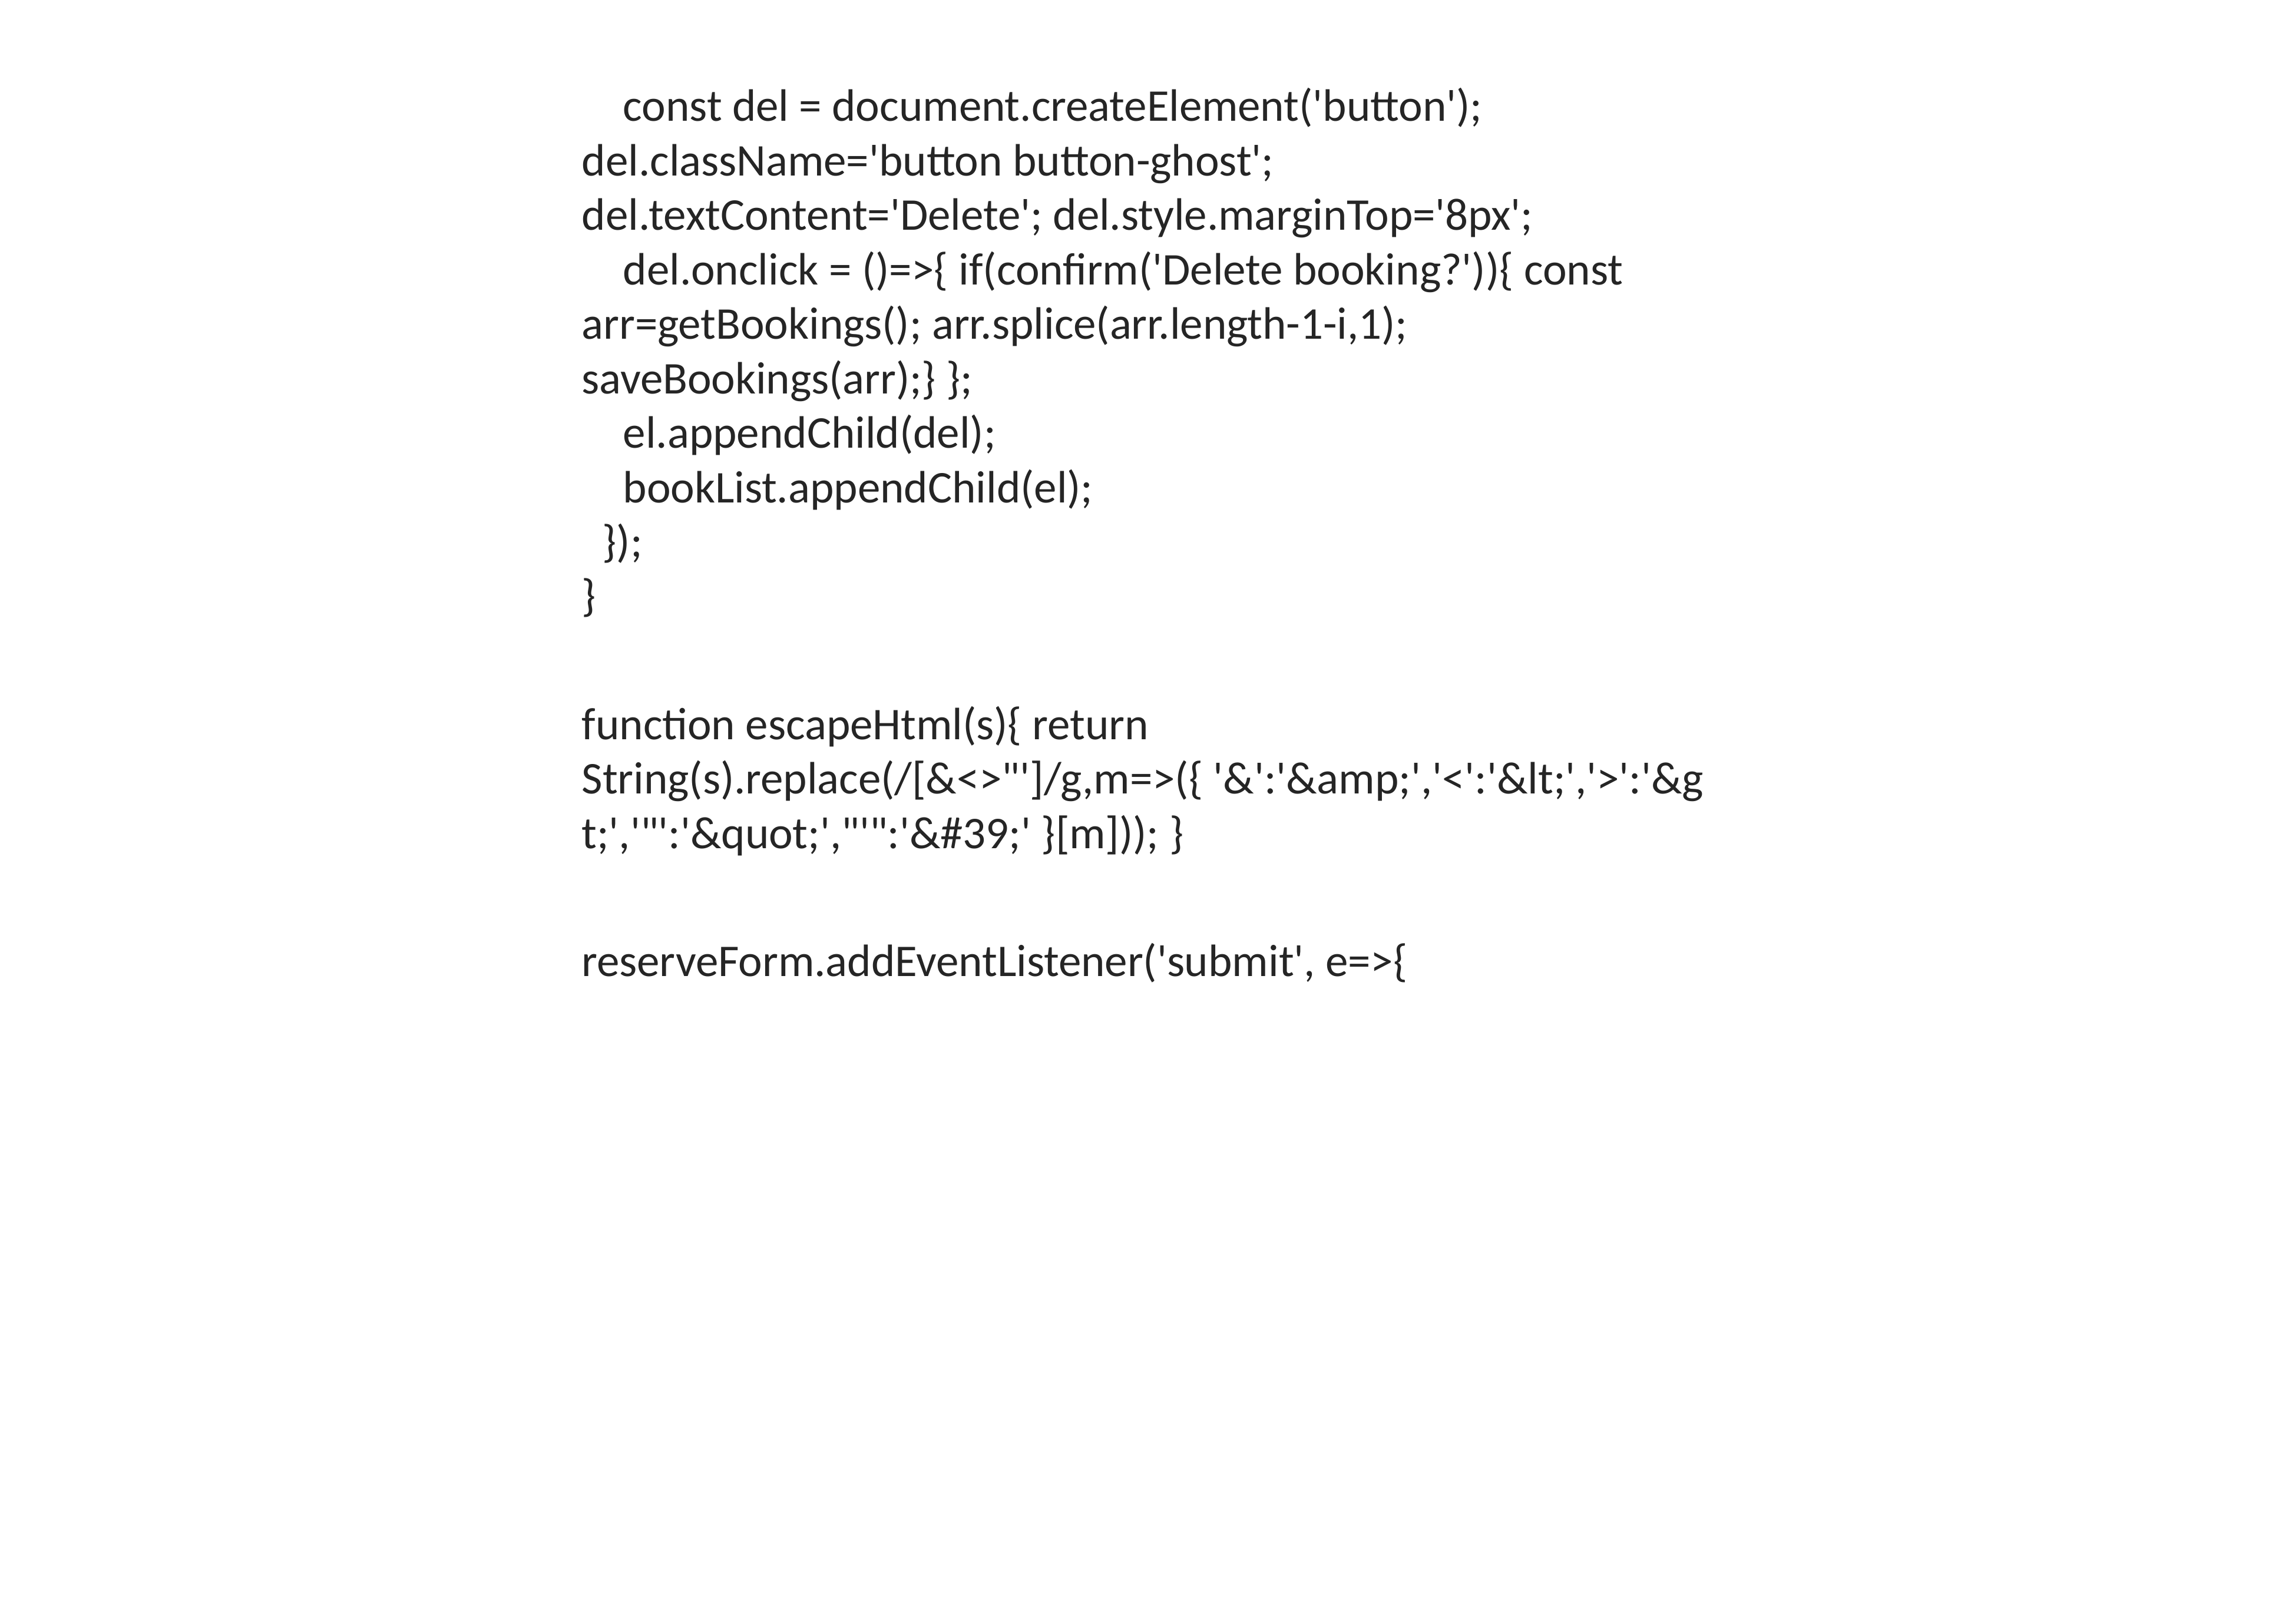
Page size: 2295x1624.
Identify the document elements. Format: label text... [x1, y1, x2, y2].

text_box const del = document.createElement('button'); del.className='button button-ghost'; del.textContent='Delete'; del.style.marginTop='8px'; del.onclick = ()=>{ if(confirm('Delete booking?')){ const arr=getBookings(); arr.splice(arr.length-1-i,1); saveBookings(arr);} }; el.appendChild(del); bookList.appendChild(el); }); } function escapeHtml(s){ return String(s).replace(/[&<>"']/g,m=>({ '&':'&amp;','<':'&lt;','>':'&gt;','"':'&quot;',"'":'&#39;' }[m])); } reserveForm.addEventListener('submit', e=>{ [573, 55, 1722, 1624]
